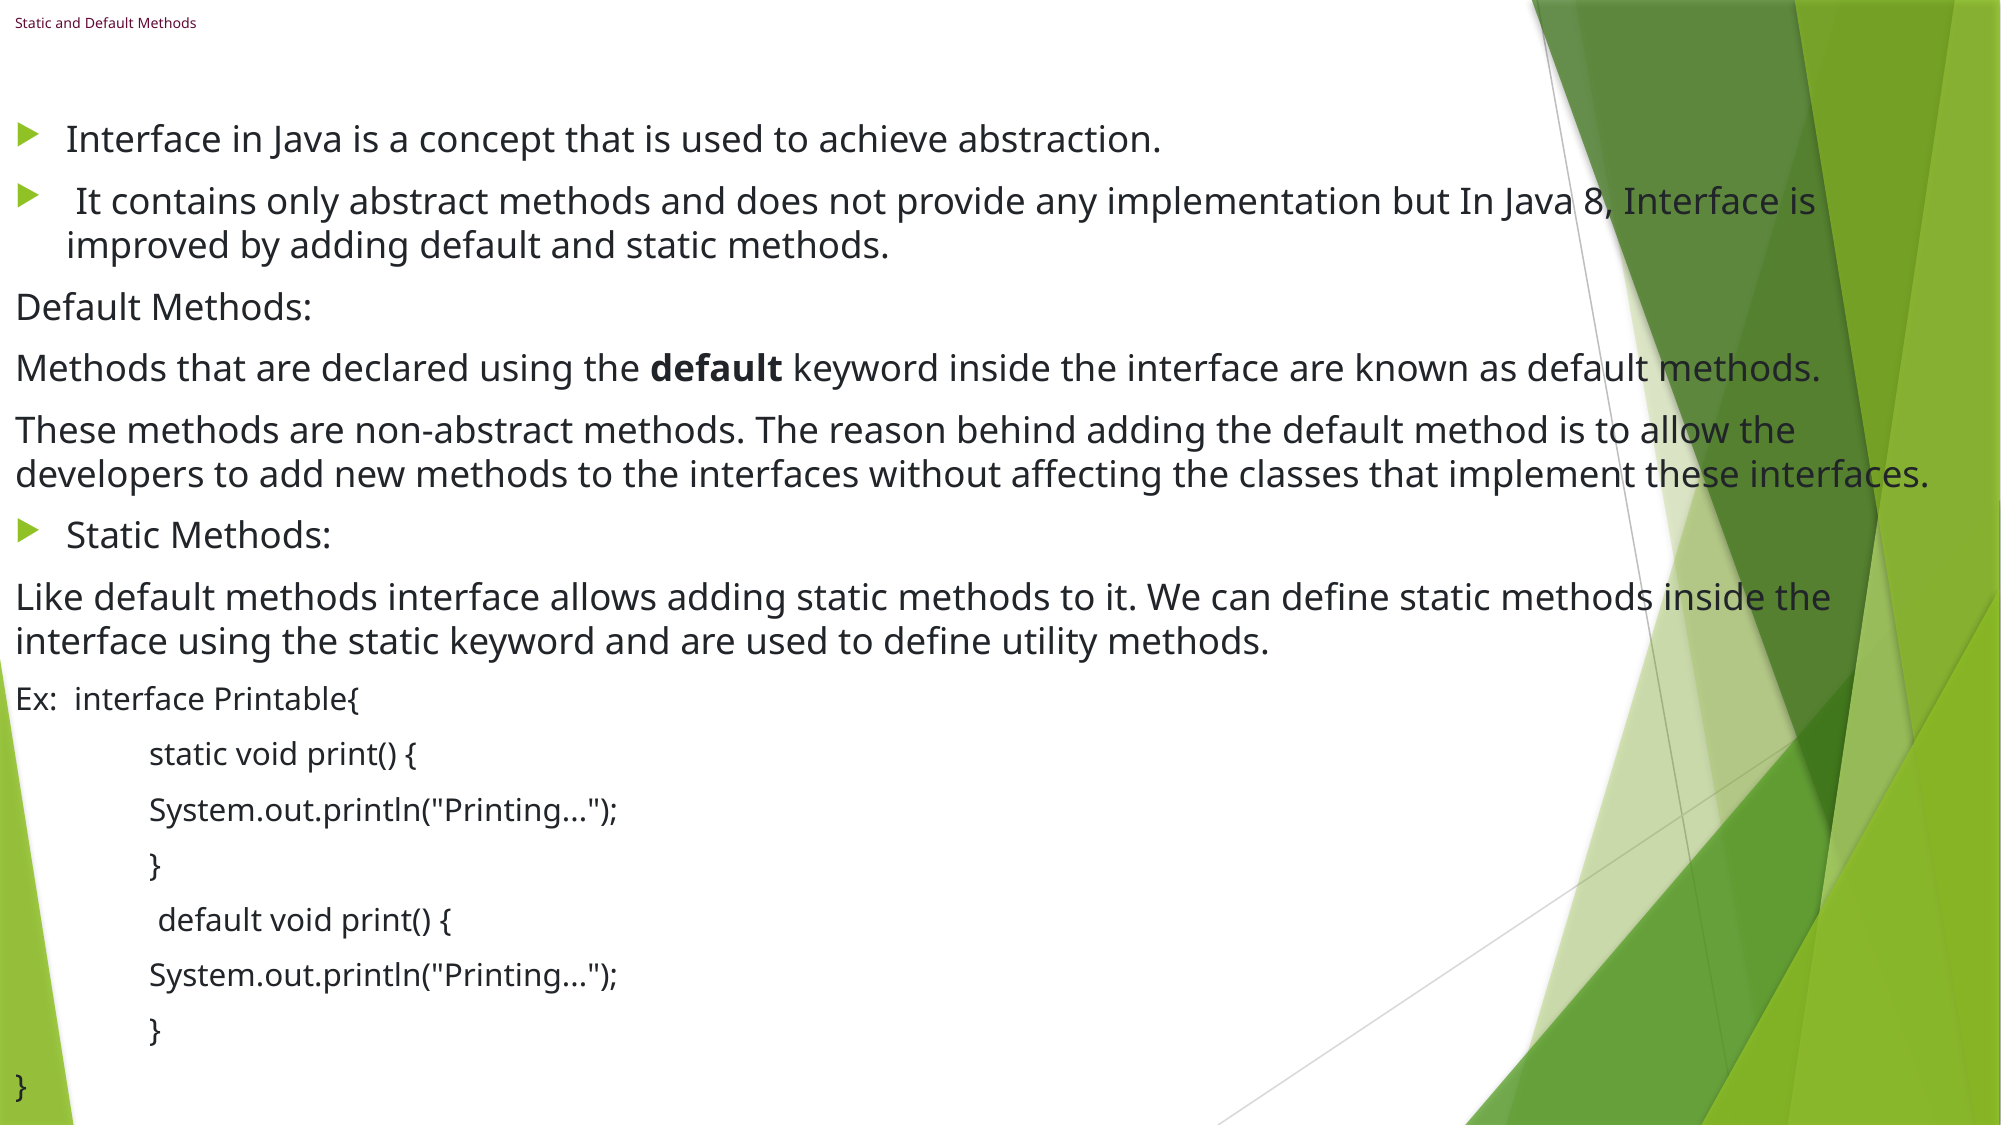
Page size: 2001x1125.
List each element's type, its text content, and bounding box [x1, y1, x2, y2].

title Static and Default Methods [0, 6, 1522, 108]
list Interface in Java is a concept that is used to achieve abstraction. It contains only abstract methods and does not provide any implementation but In Java 8, Interface is improved by adding default and static methods. Default Methods: Methods that are declared using the default keyword inside the interface are known as default methods. These methods are non-abstract methods. The reason behind adding the default method is to allow the developers to add new methods to the interfaces without affecting the classes that implement these interfaces. Static Methods: Like default methods interface allows adding static methods to it. We can define static methods inside the interface using the static keyword and are used to define utility methods. Ex: interface Printable{ static void print() { System.out.println("Printing..."); } default void print() { System.out.println("Printing..."); } } [0, 108, 2000, 1119]
